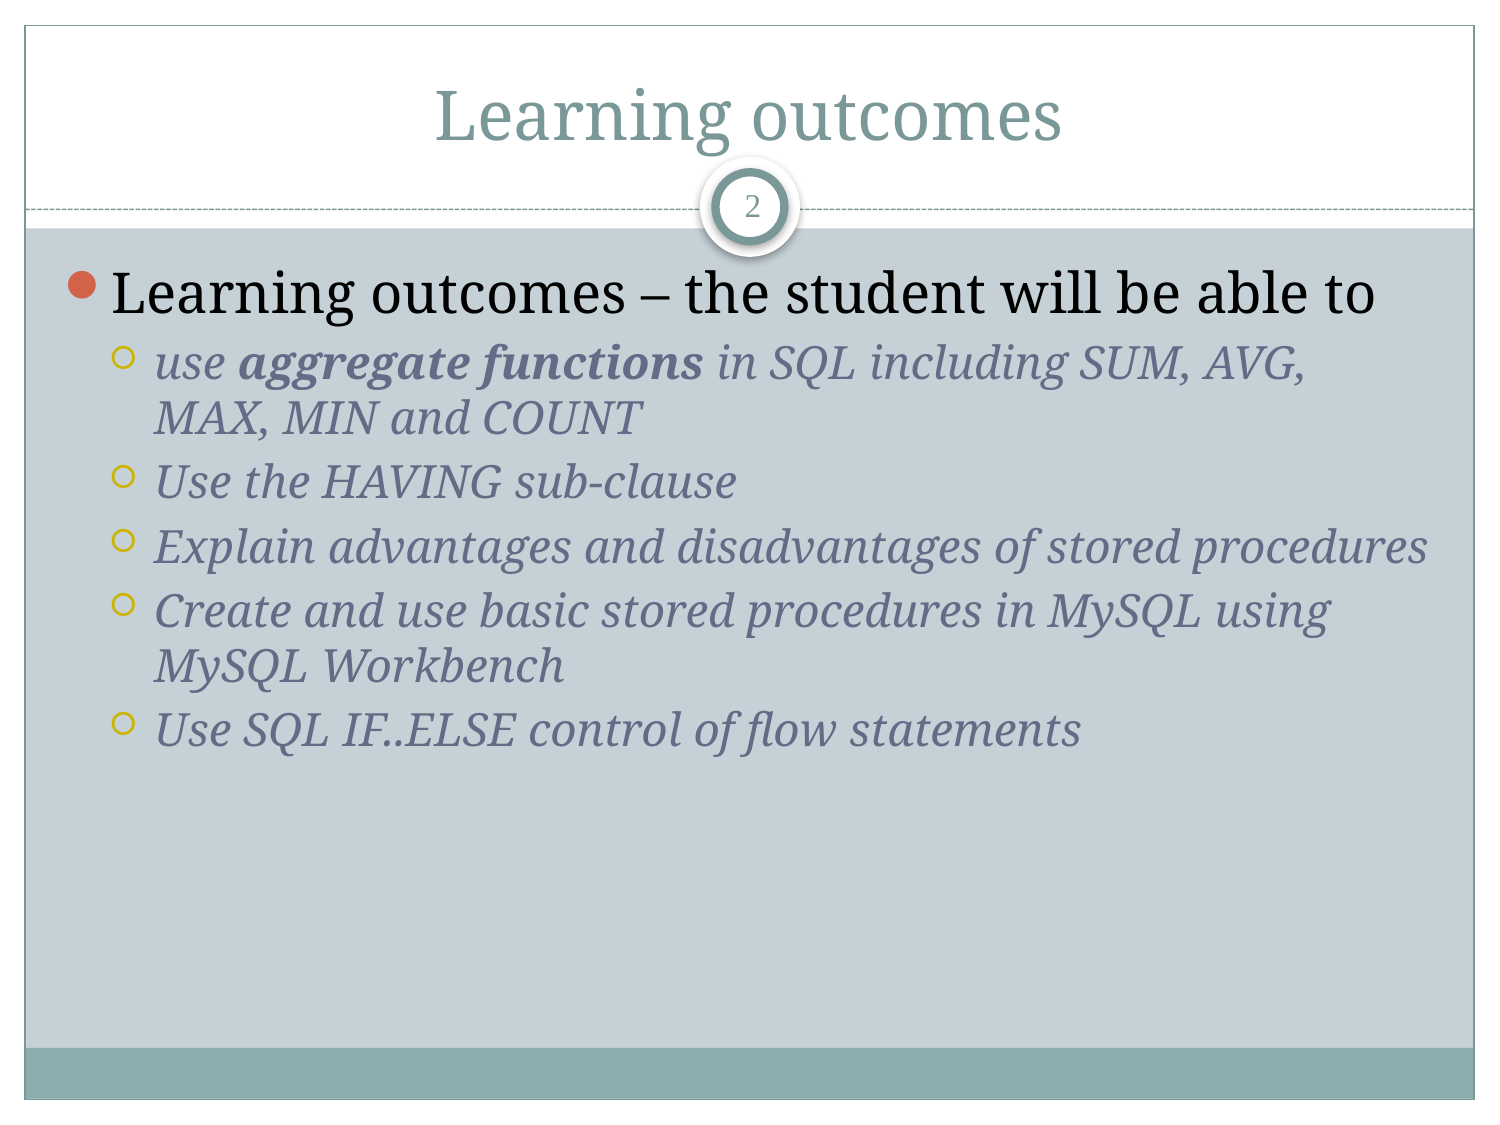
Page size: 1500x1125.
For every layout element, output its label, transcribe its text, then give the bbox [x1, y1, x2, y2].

title Learning outcomes [49, 37, 1450, 162]
slide_number 2 [715, 168, 791, 241]
list Learning outcomes – the student will be able to use aggregate functions in SQL including SUM, AVG, MAX, MIN and COUNT Use the HAVING sub-clause Explain advantages and disadvantages of stored procedures Create and use basic stored procedures in MySQL using MySQL Workbench Use SQL IF..ELSE control of flow statements [49, 249, 1450, 1005]
